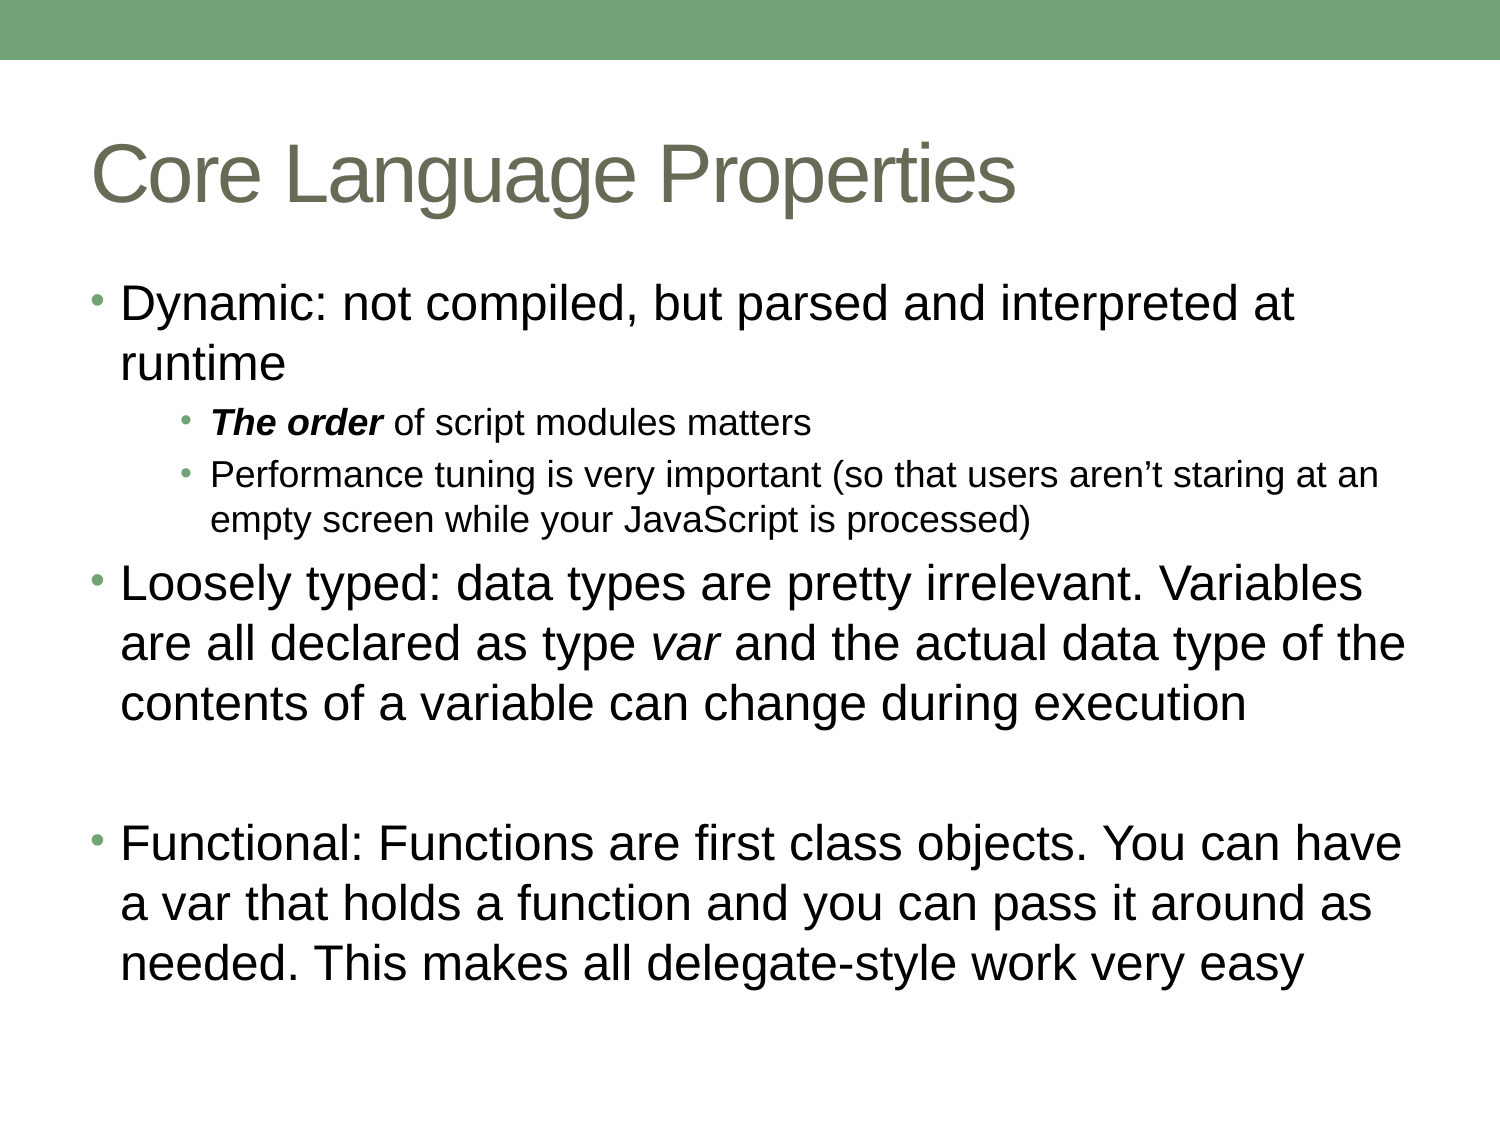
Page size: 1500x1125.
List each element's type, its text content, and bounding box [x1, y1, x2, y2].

title Core Language Properties [75, 87, 1425, 250]
list Dynamic: not compiled, but parsed and interpreted at runtime The order of script modules matters Performance tuning is very important (so that users aren’t staring at an empty screen while your JavaScript is processed) Loosely typed: data types are pretty irrelevant. Variables are all declared as type var and the actual data type of the contents of a variable can change during execution Functional: Functions are first class objects. You can have a var that holds a function and you can pass it around as needed. This makes all delegate-style work very easy [75, 262, 1425, 1063]
